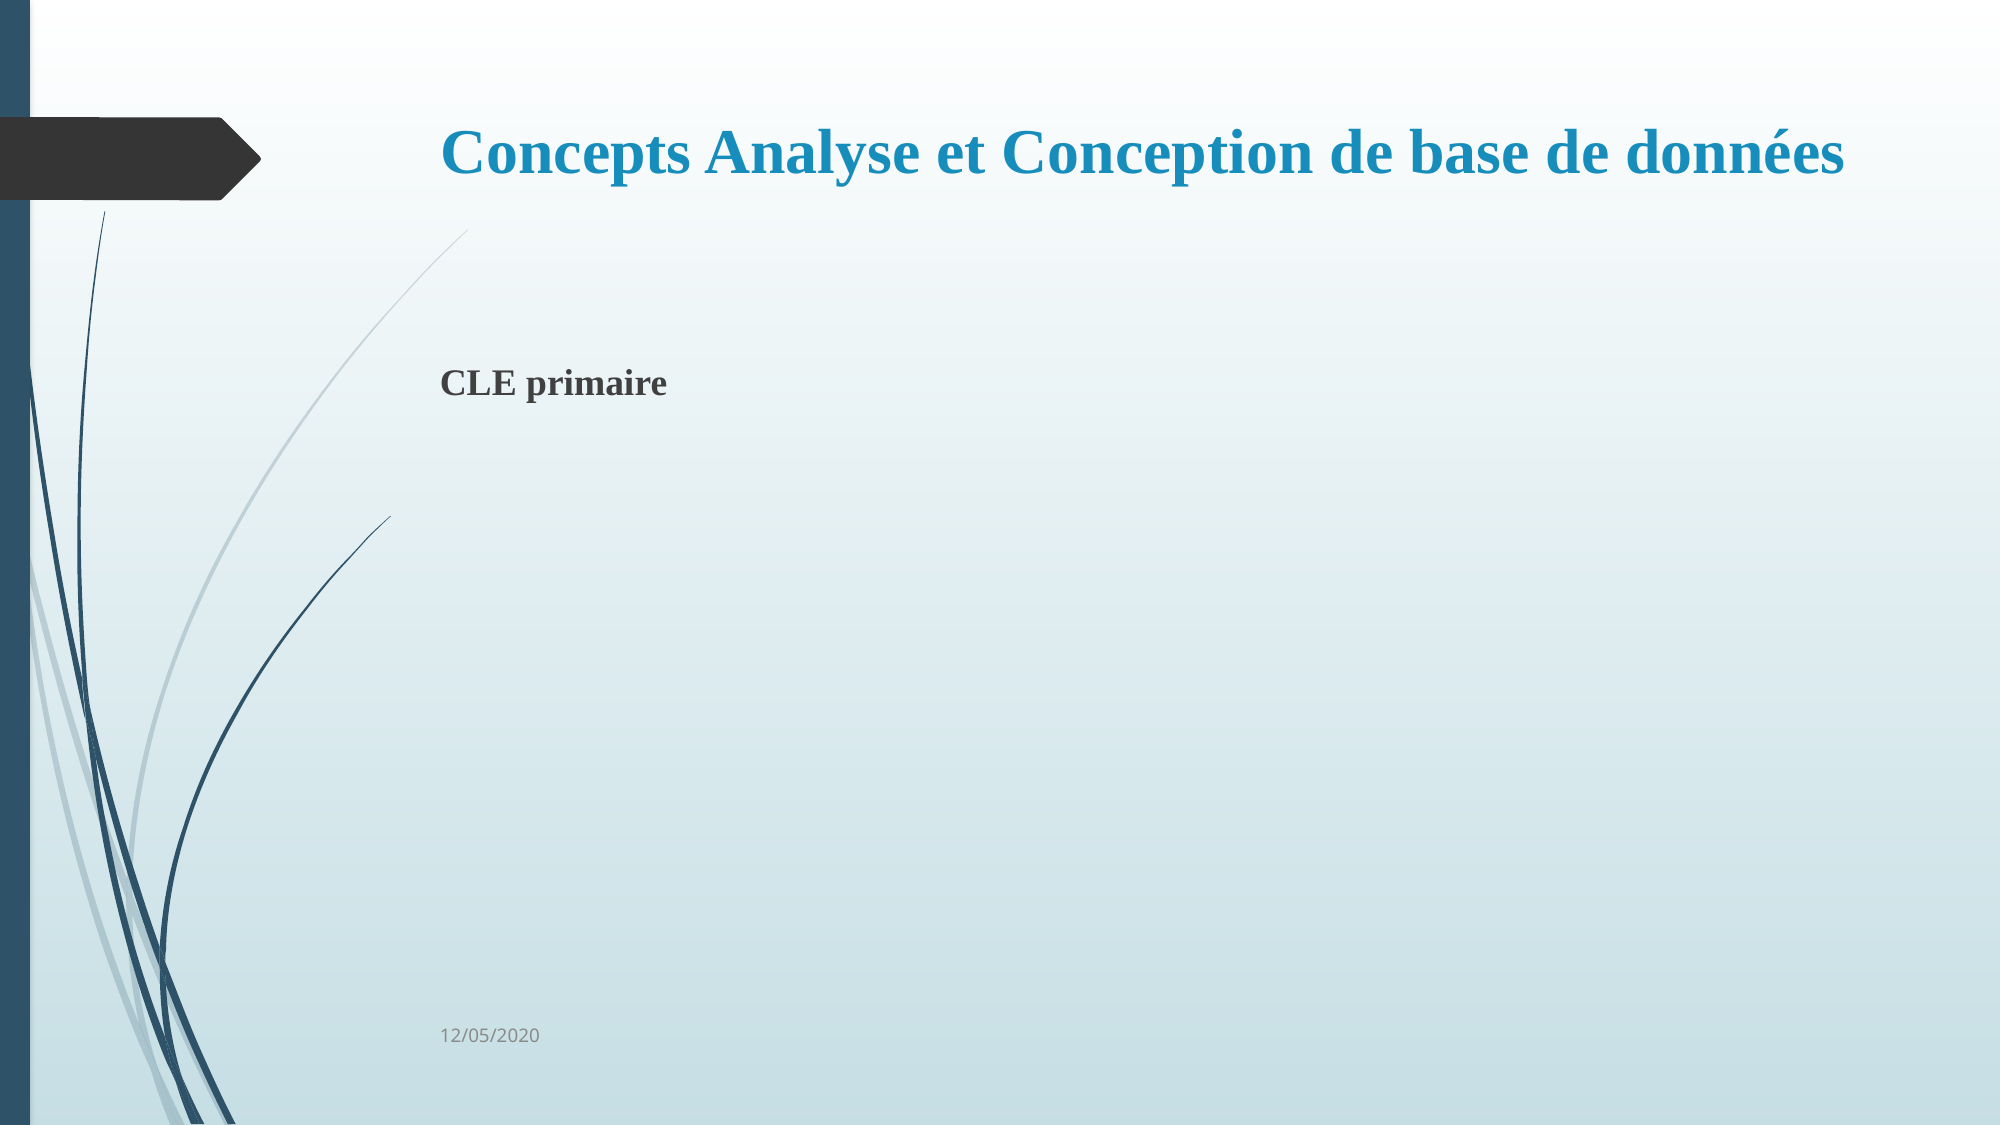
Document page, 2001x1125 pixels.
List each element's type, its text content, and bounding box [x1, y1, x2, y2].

title Concepts Analyse et Conception de base de données [425, 102, 1888, 313]
footer 12/05/2020 [424, 1006, 1675, 1067]
list CLE primaire [424, 350, 1888, 970]
